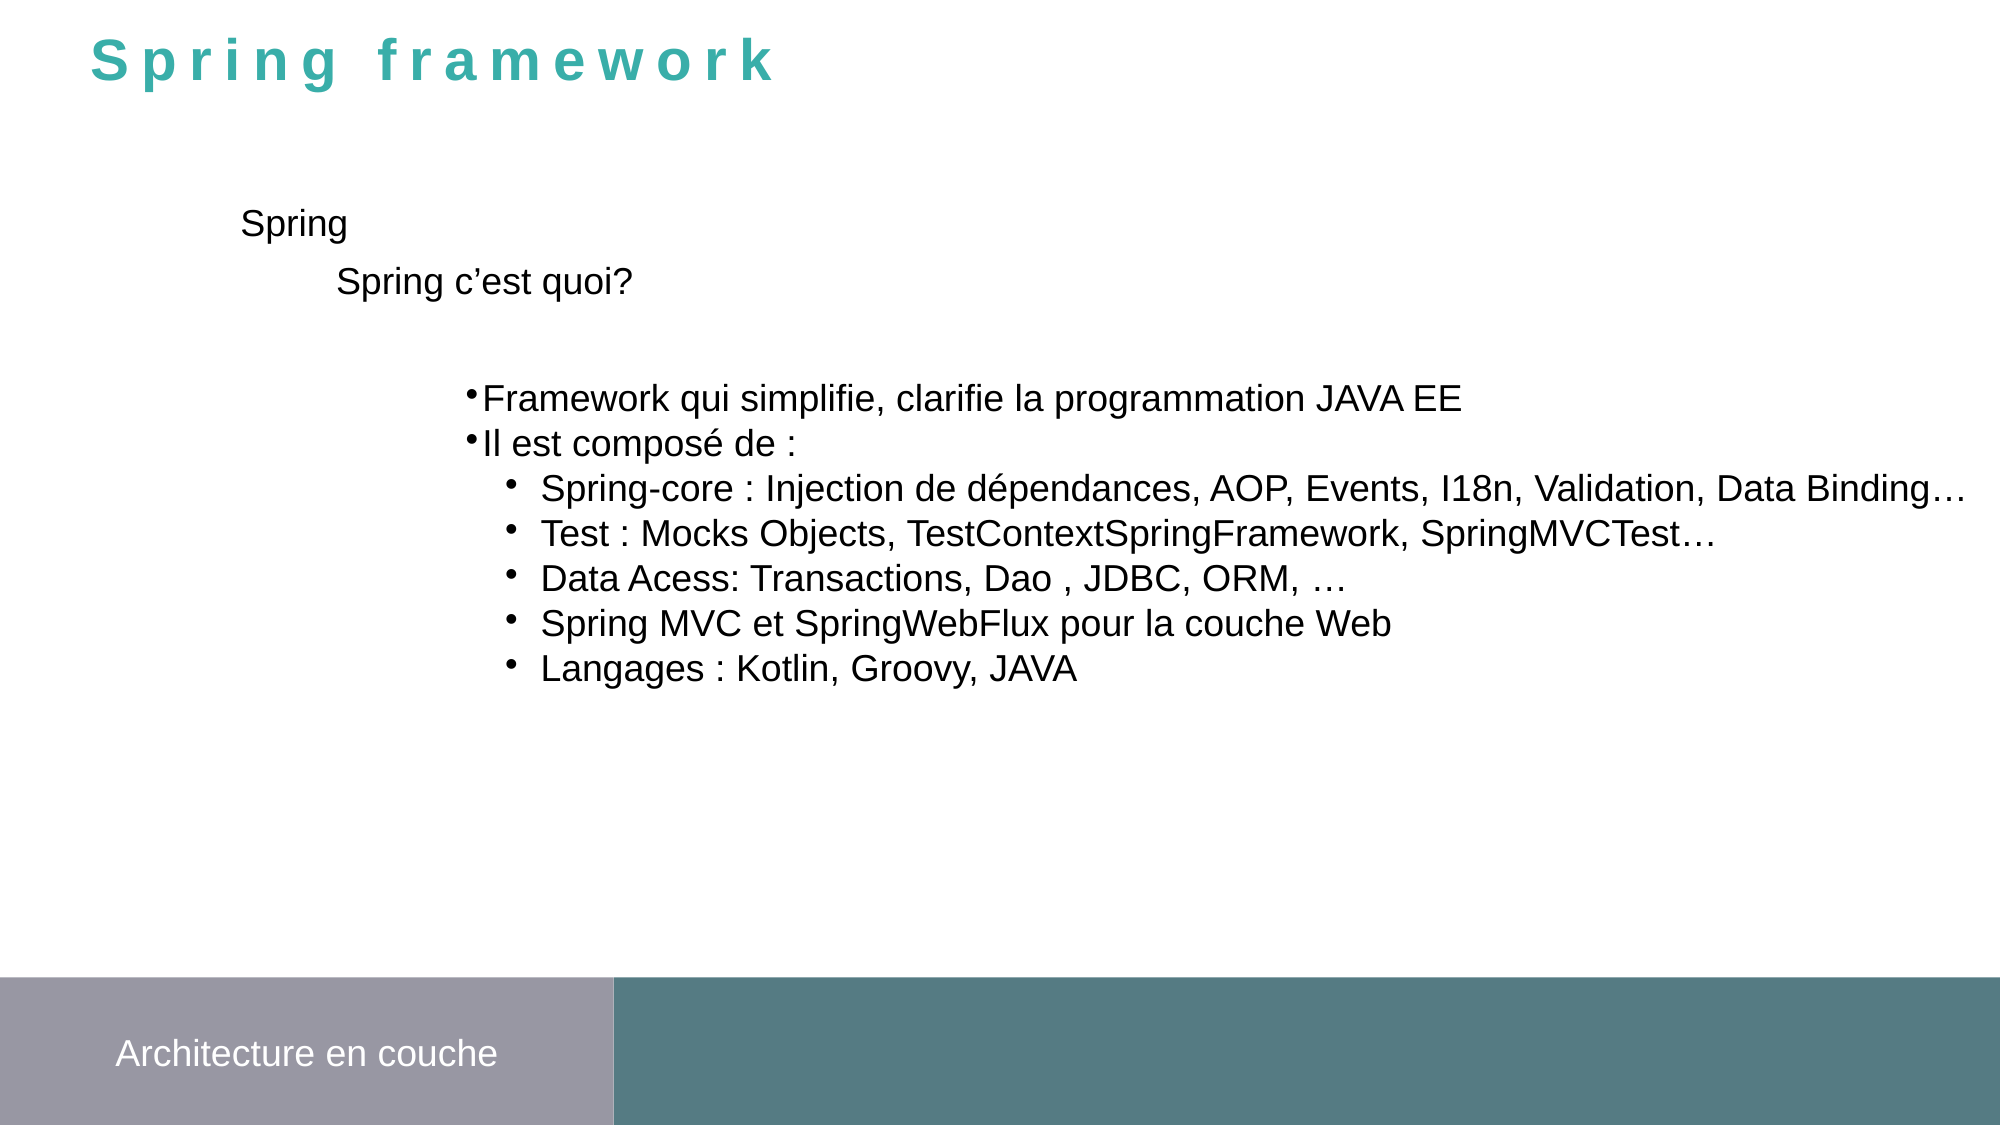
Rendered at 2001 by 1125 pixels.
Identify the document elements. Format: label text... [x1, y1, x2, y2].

text_box Architecture en couche [0, 975, 612, 1125]
text_box Spring c’est quoi? [321, 249, 1453, 310]
text_box Spring framework [90, 40, 1060, 93]
text_box [612, 975, 2000, 1125]
text_box Framework qui simplifie, clarifie la programmation JAVA EE Il est composé de : Spring-core : Injection de dépendances, AOP, Events, I18n, Validation, Data Binding… Test : Mocks Objects, TestContextSpringFramework, SpringMVCTest… Data Acess: Transactions, Dao , JDBC, ORM, … Spring MVC et SpringWebFlux pour la couche Web Langages : Kotlin, Groovy, JAVA [450, 366, 1984, 697]
text_box Spring [225, 191, 364, 251]
